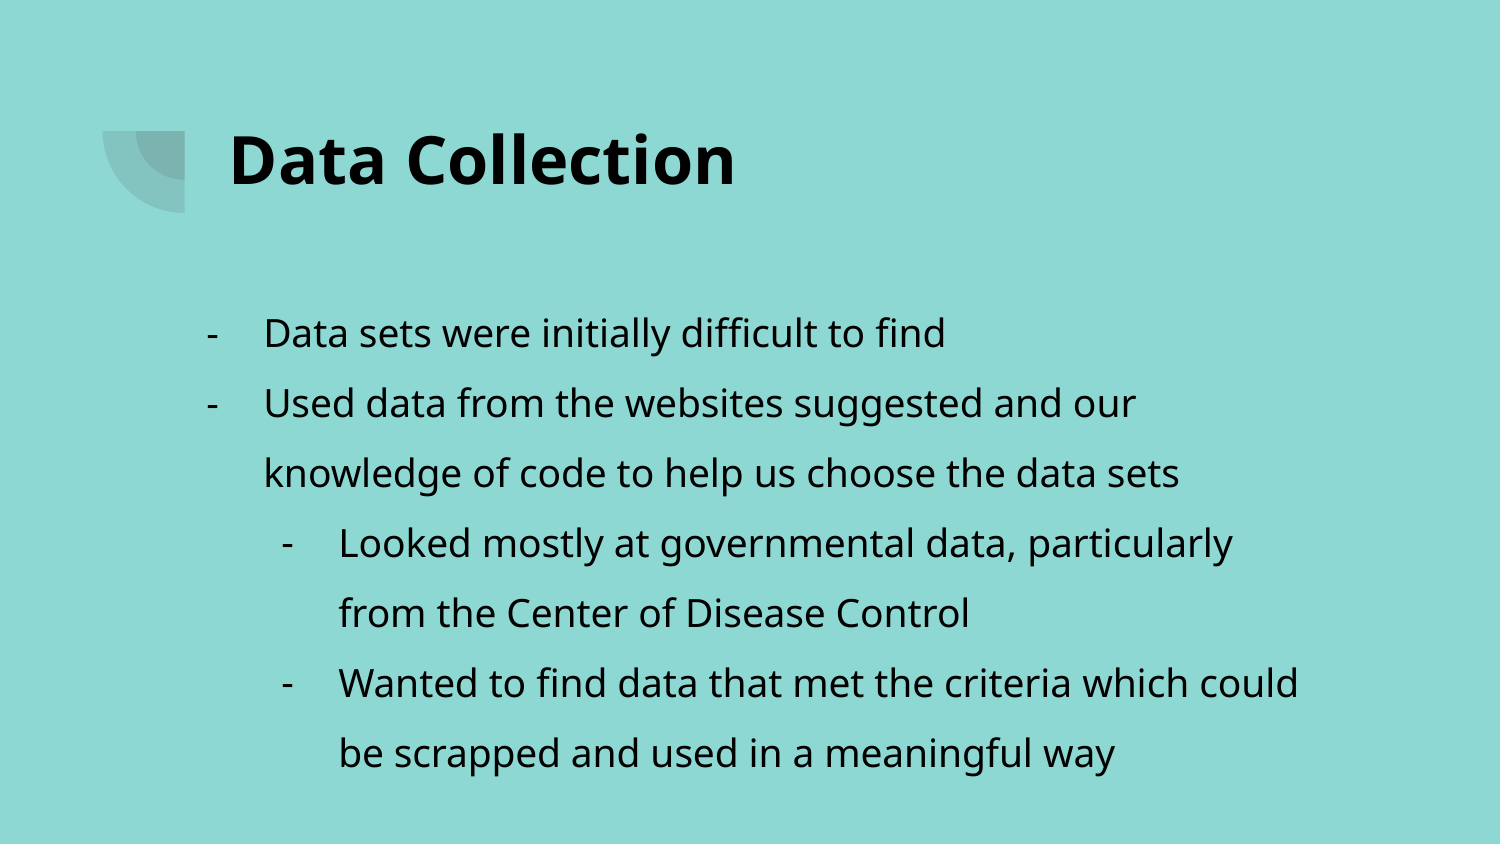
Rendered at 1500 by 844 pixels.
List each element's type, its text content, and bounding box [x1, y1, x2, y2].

title Data Collection [213, 98, 1368, 263]
list Data sets were initially difficult to find Used data from the websites suggested and our knowledge of code to help us choose the data sets Looked mostly at governmental data, particularly from the Center of Disease Control Wanted to find data that met the criteria which could be scrapped and used in a meaningful way [173, 270, 1327, 688]
